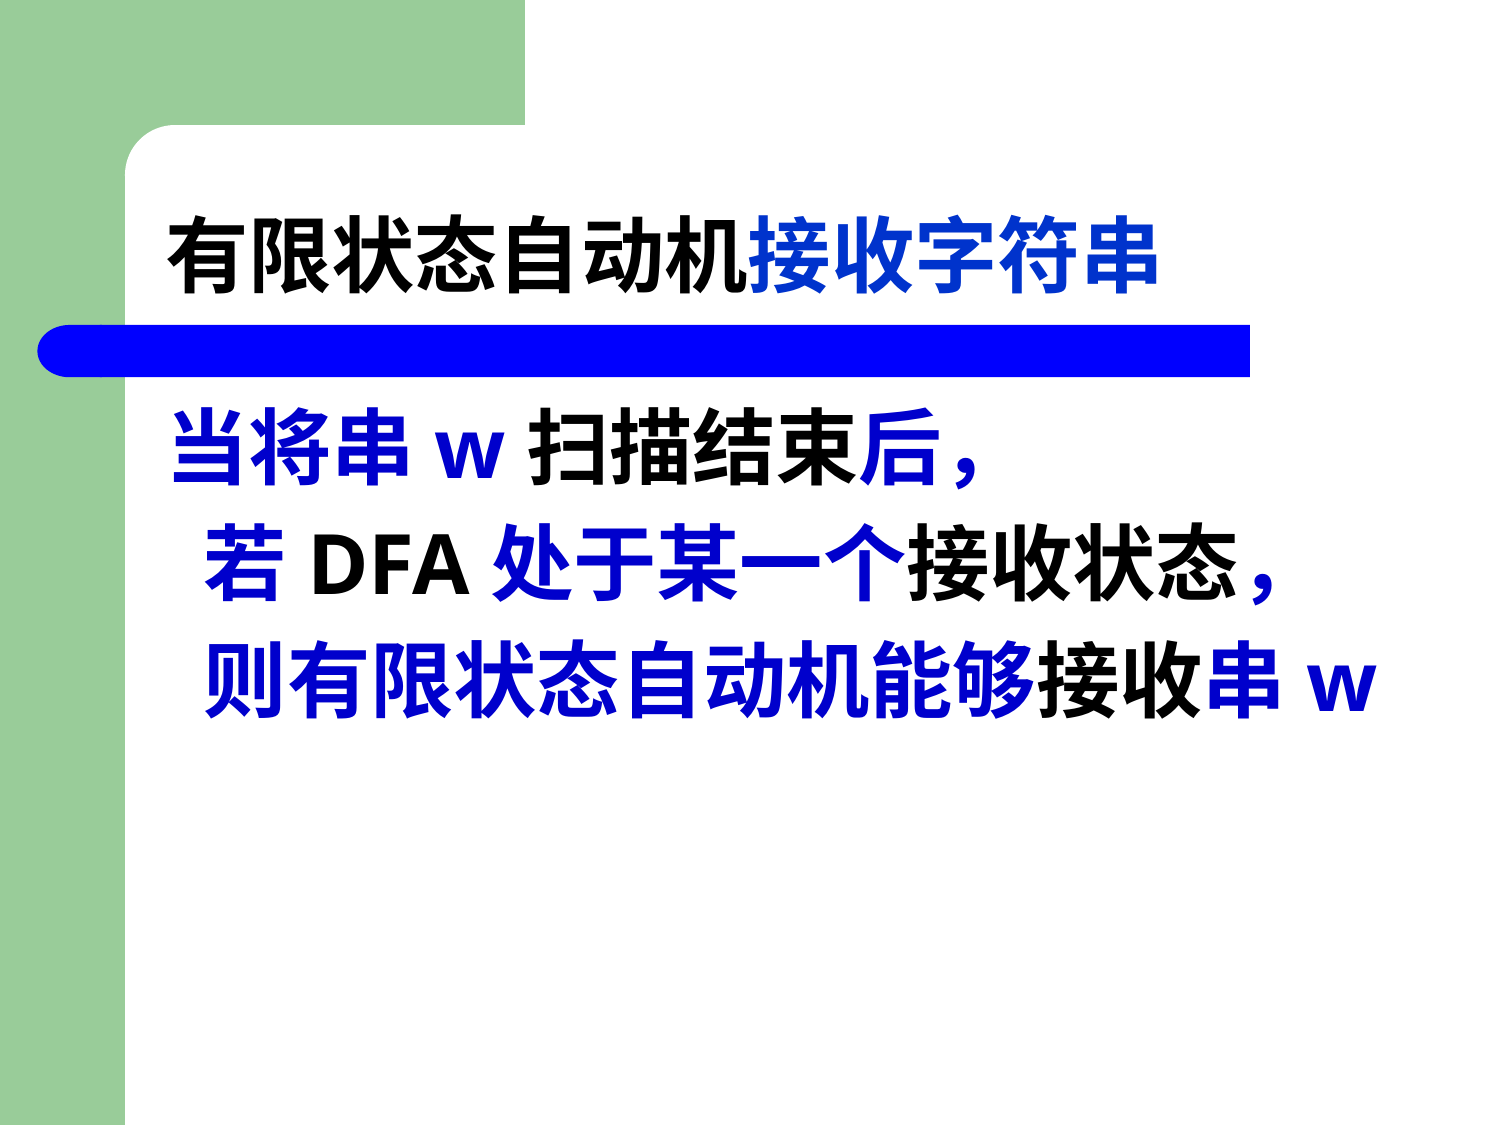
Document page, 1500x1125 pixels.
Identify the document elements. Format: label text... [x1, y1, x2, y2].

title 有限状态自动机接收字符串 [149, 124, 1463, 313]
list 当将串w扫描结束后， 若DFA处于某一个接收状态， 则有限状态自动机能够接收串w [149, 387, 1463, 1001]
